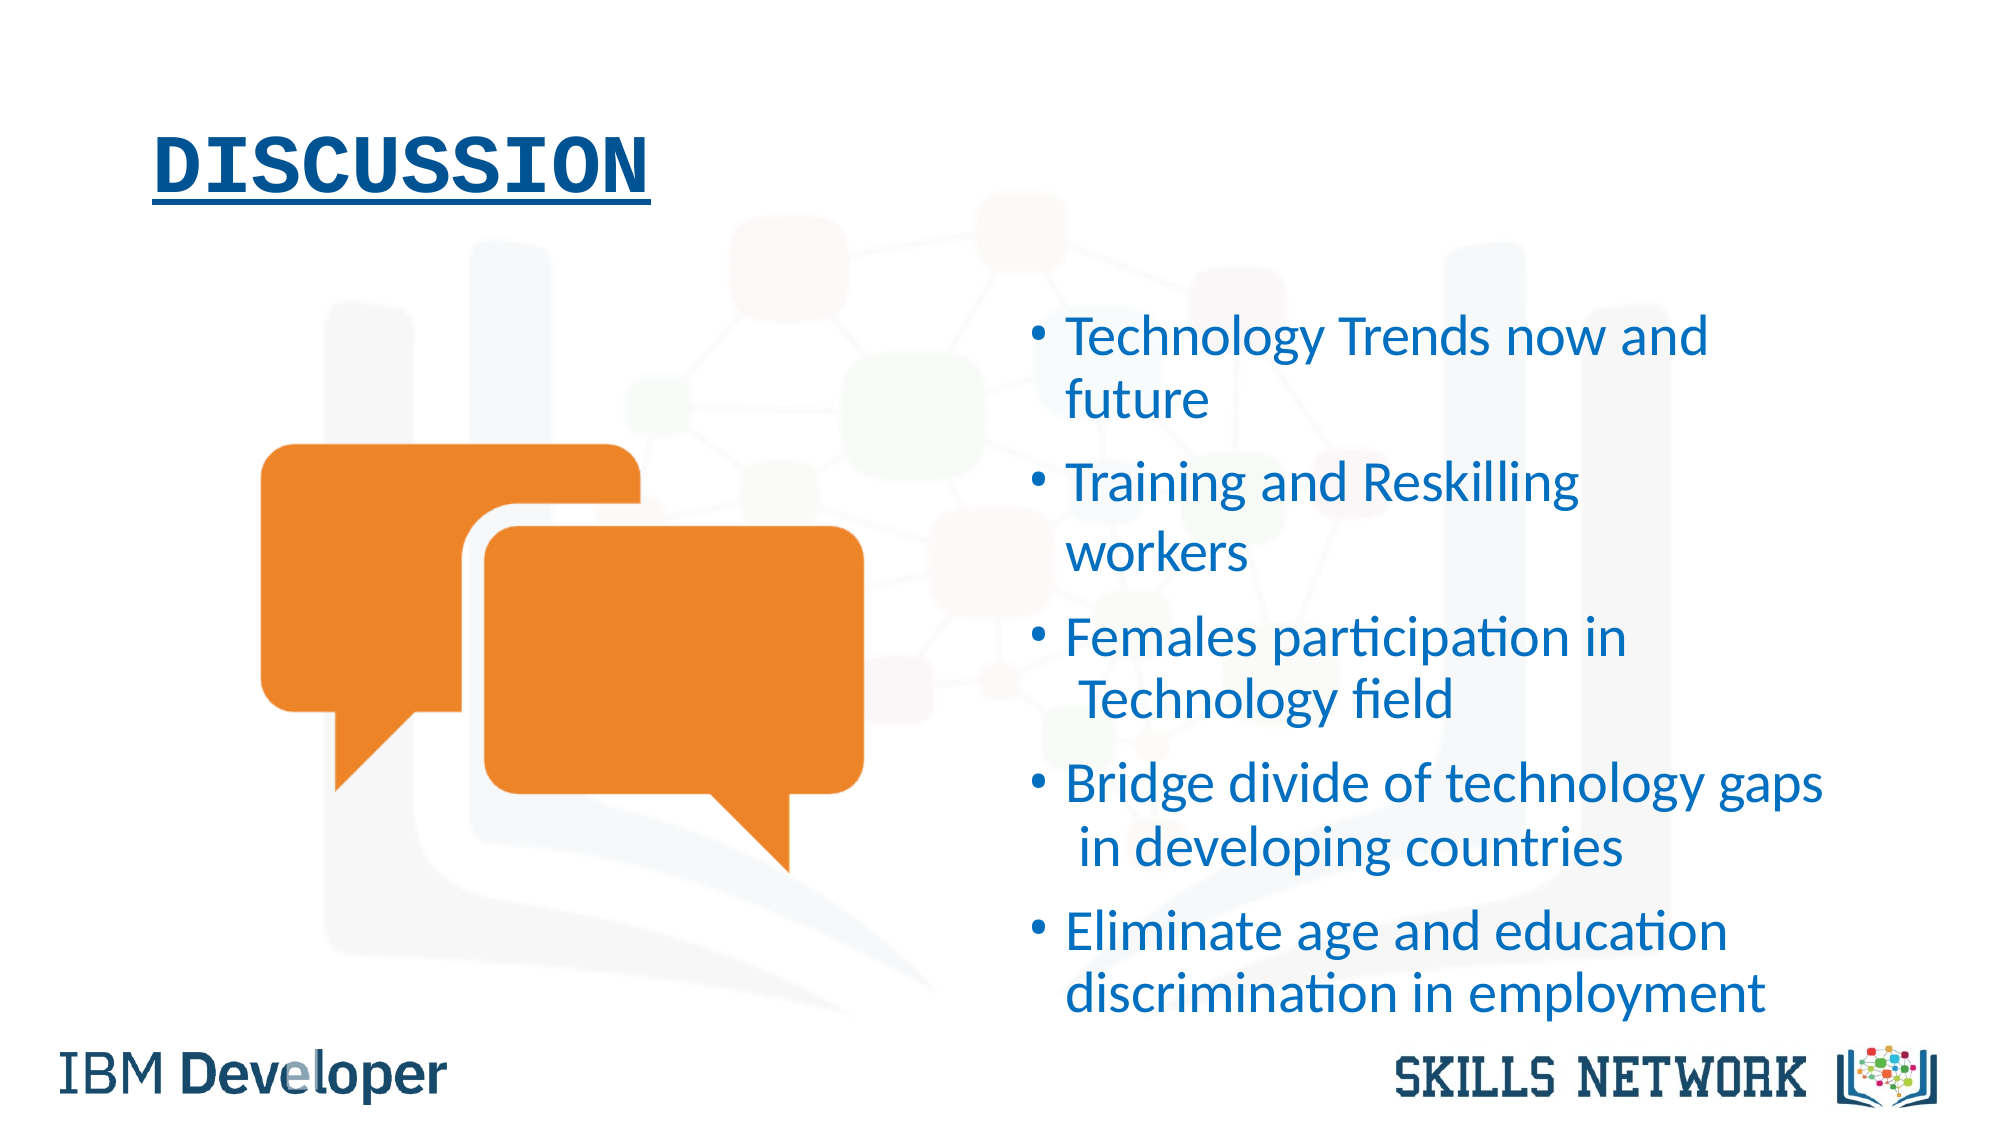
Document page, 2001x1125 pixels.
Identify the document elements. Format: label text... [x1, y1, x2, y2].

picture [60, 299, 1937, 1108]
title DISCUSSION [134, 27, 1866, 310]
text_box [286, 1026, 318, 1090]
text_box Technology Trends now and future Training and Reskilling workers Females participation in Technology field Bridge divide of technology gaps in developing countries Eliminate age and education discrimination in employment [1025, 294, 1834, 1025]
